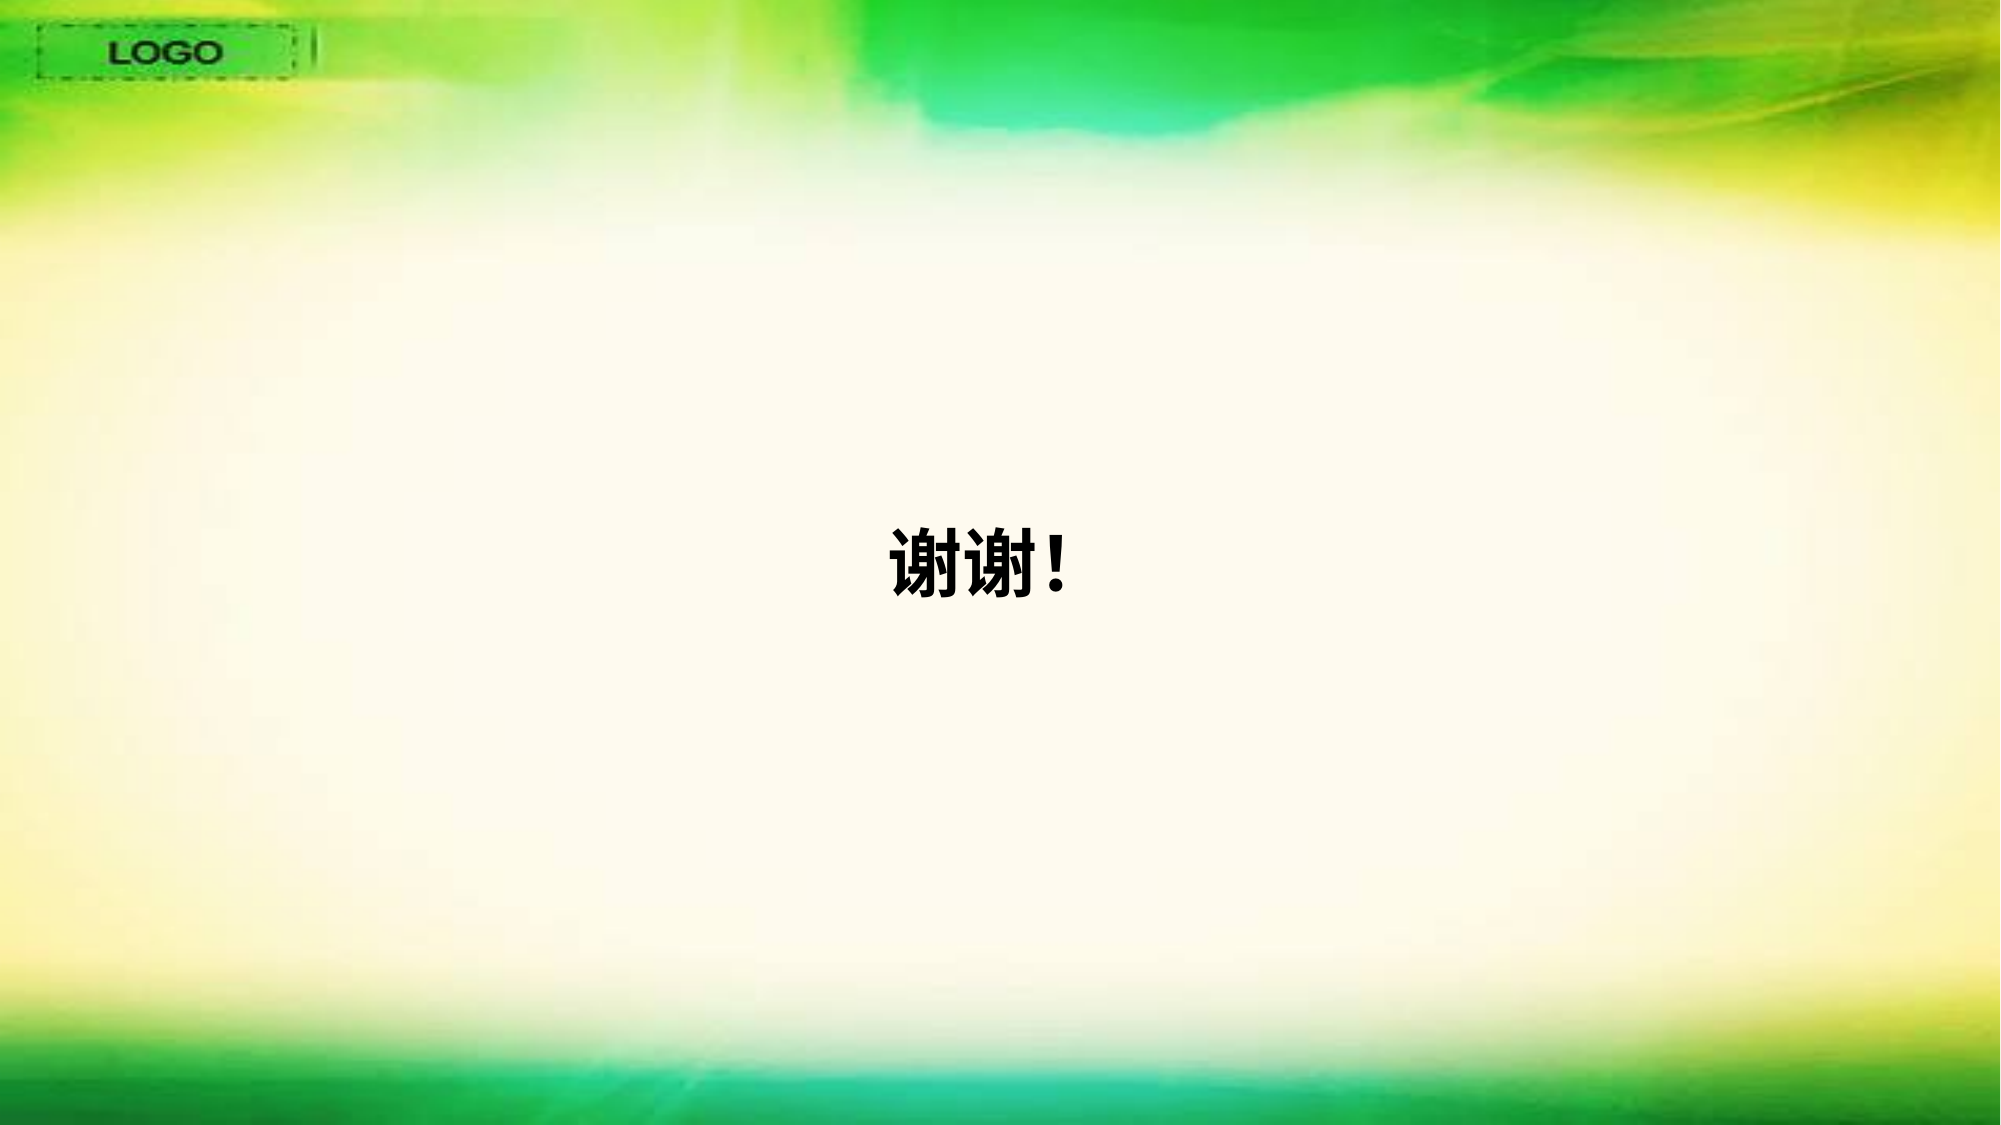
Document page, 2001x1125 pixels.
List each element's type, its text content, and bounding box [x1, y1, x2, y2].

picture [0, 0, 2001, 1125]
text_box 谢谢！ [801, 509, 1198, 615]
